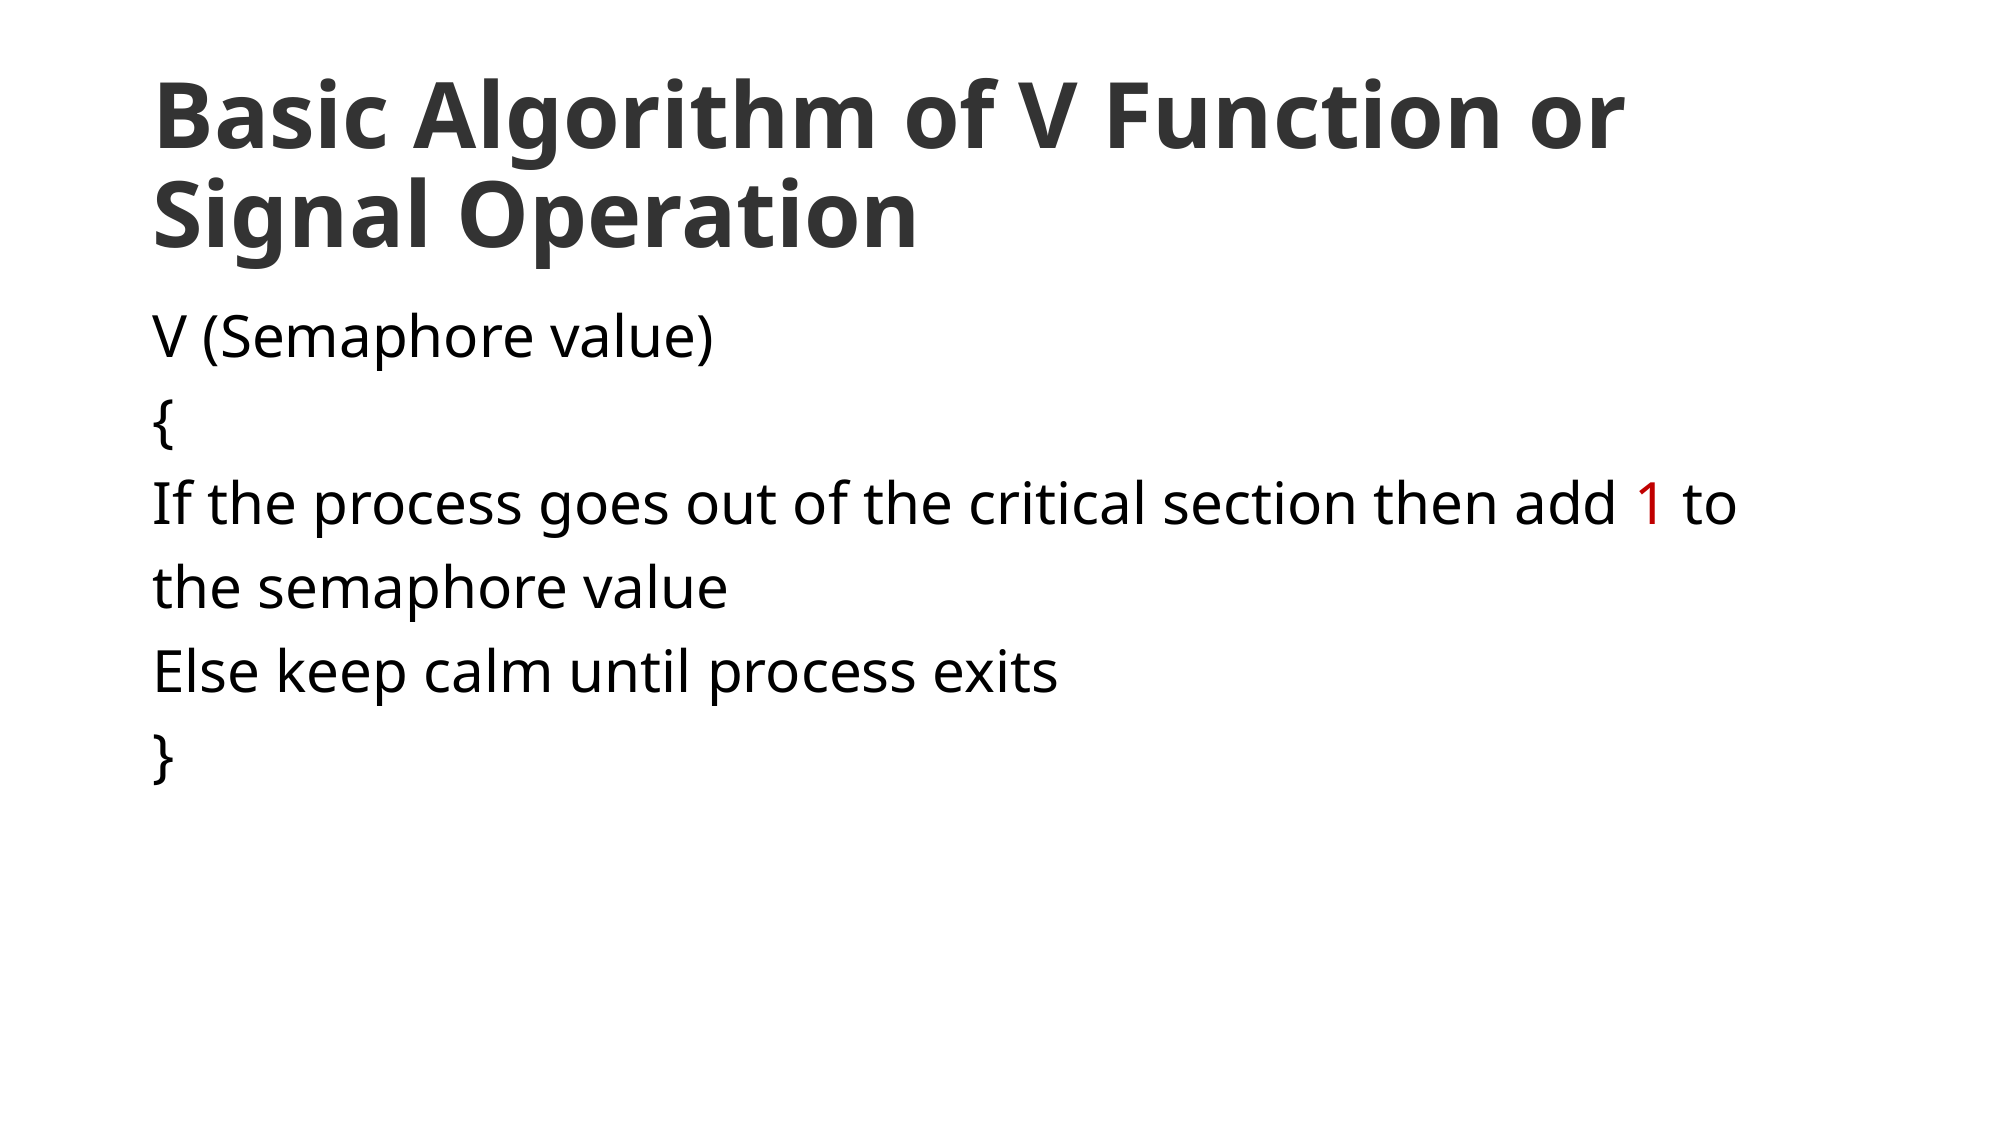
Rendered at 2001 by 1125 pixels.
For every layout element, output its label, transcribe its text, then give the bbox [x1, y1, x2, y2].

list V (Semaphore value) { If the process goes out of the critical section then add 1 to the semaphore value Else keep calm until process exits } [137, 299, 1863, 1014]
title Basic Algorithm of V Function or Signal Operation [137, 59, 1863, 278]
